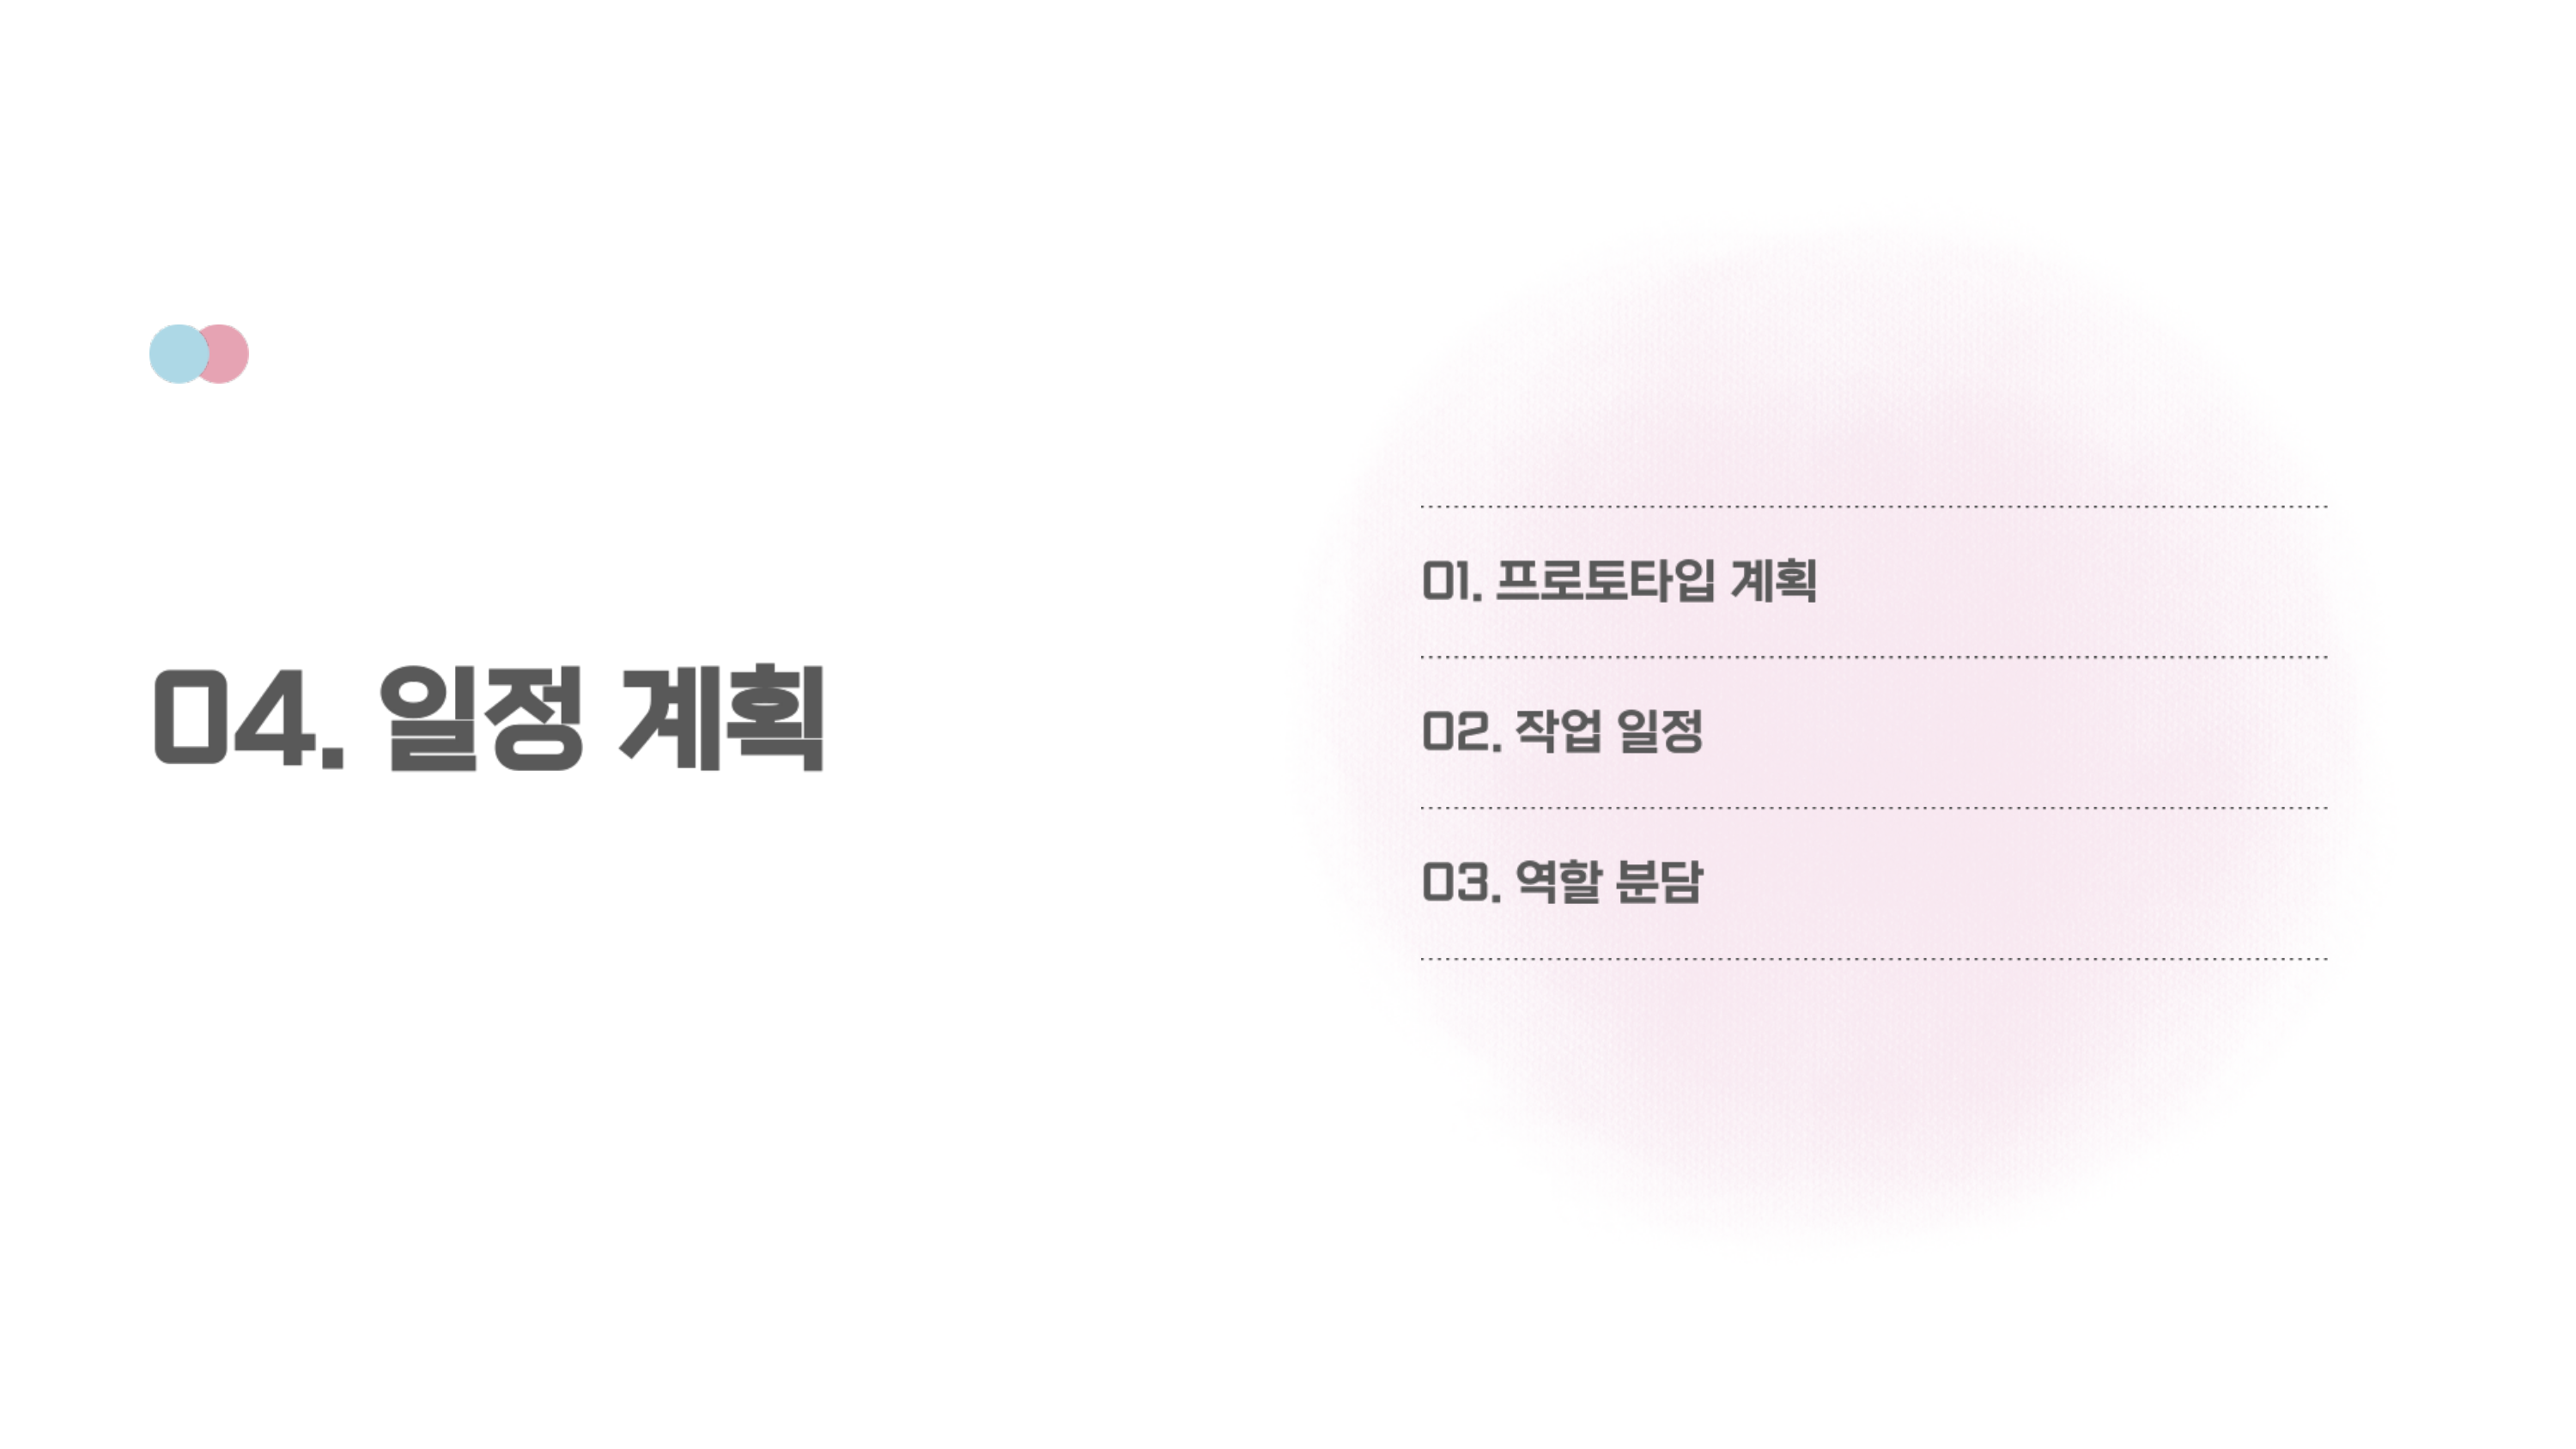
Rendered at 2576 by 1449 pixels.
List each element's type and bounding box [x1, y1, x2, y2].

text_box [149, 324, 249, 384]
picture [108, 596, 939, 908]
text_box [1224, 124, 2443, 1343]
text_box [1421, 505, 2330, 961]
